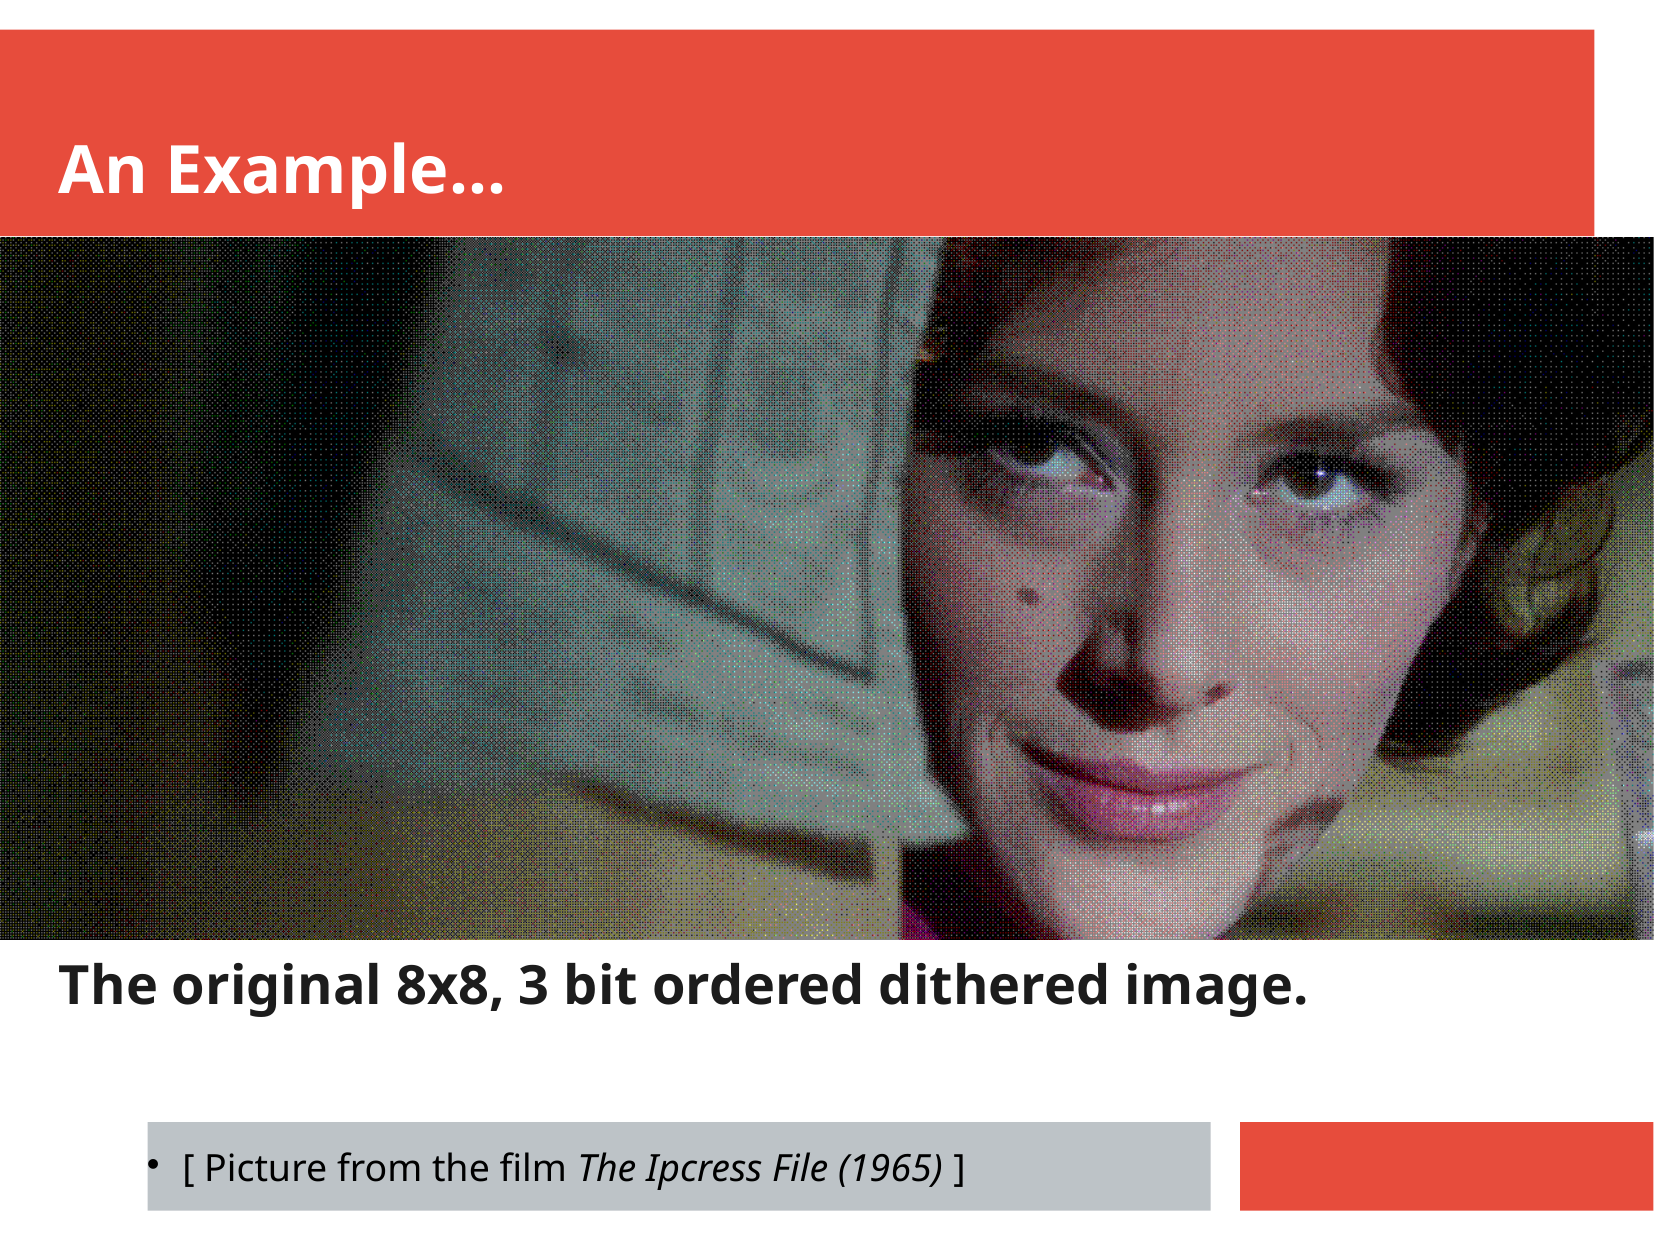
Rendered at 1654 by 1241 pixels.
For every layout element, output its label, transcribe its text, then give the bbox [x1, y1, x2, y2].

text_box [ Picture from the film The Ipcress File (1965) ] [132, 1136, 1208, 1211]
text_box An Example... [59, 59, 1595, 207]
picture [0, 237, 1654, 941]
text_box The original 8x8, 3 bit ordered dithered image. [59, 952, 1565, 1093]
